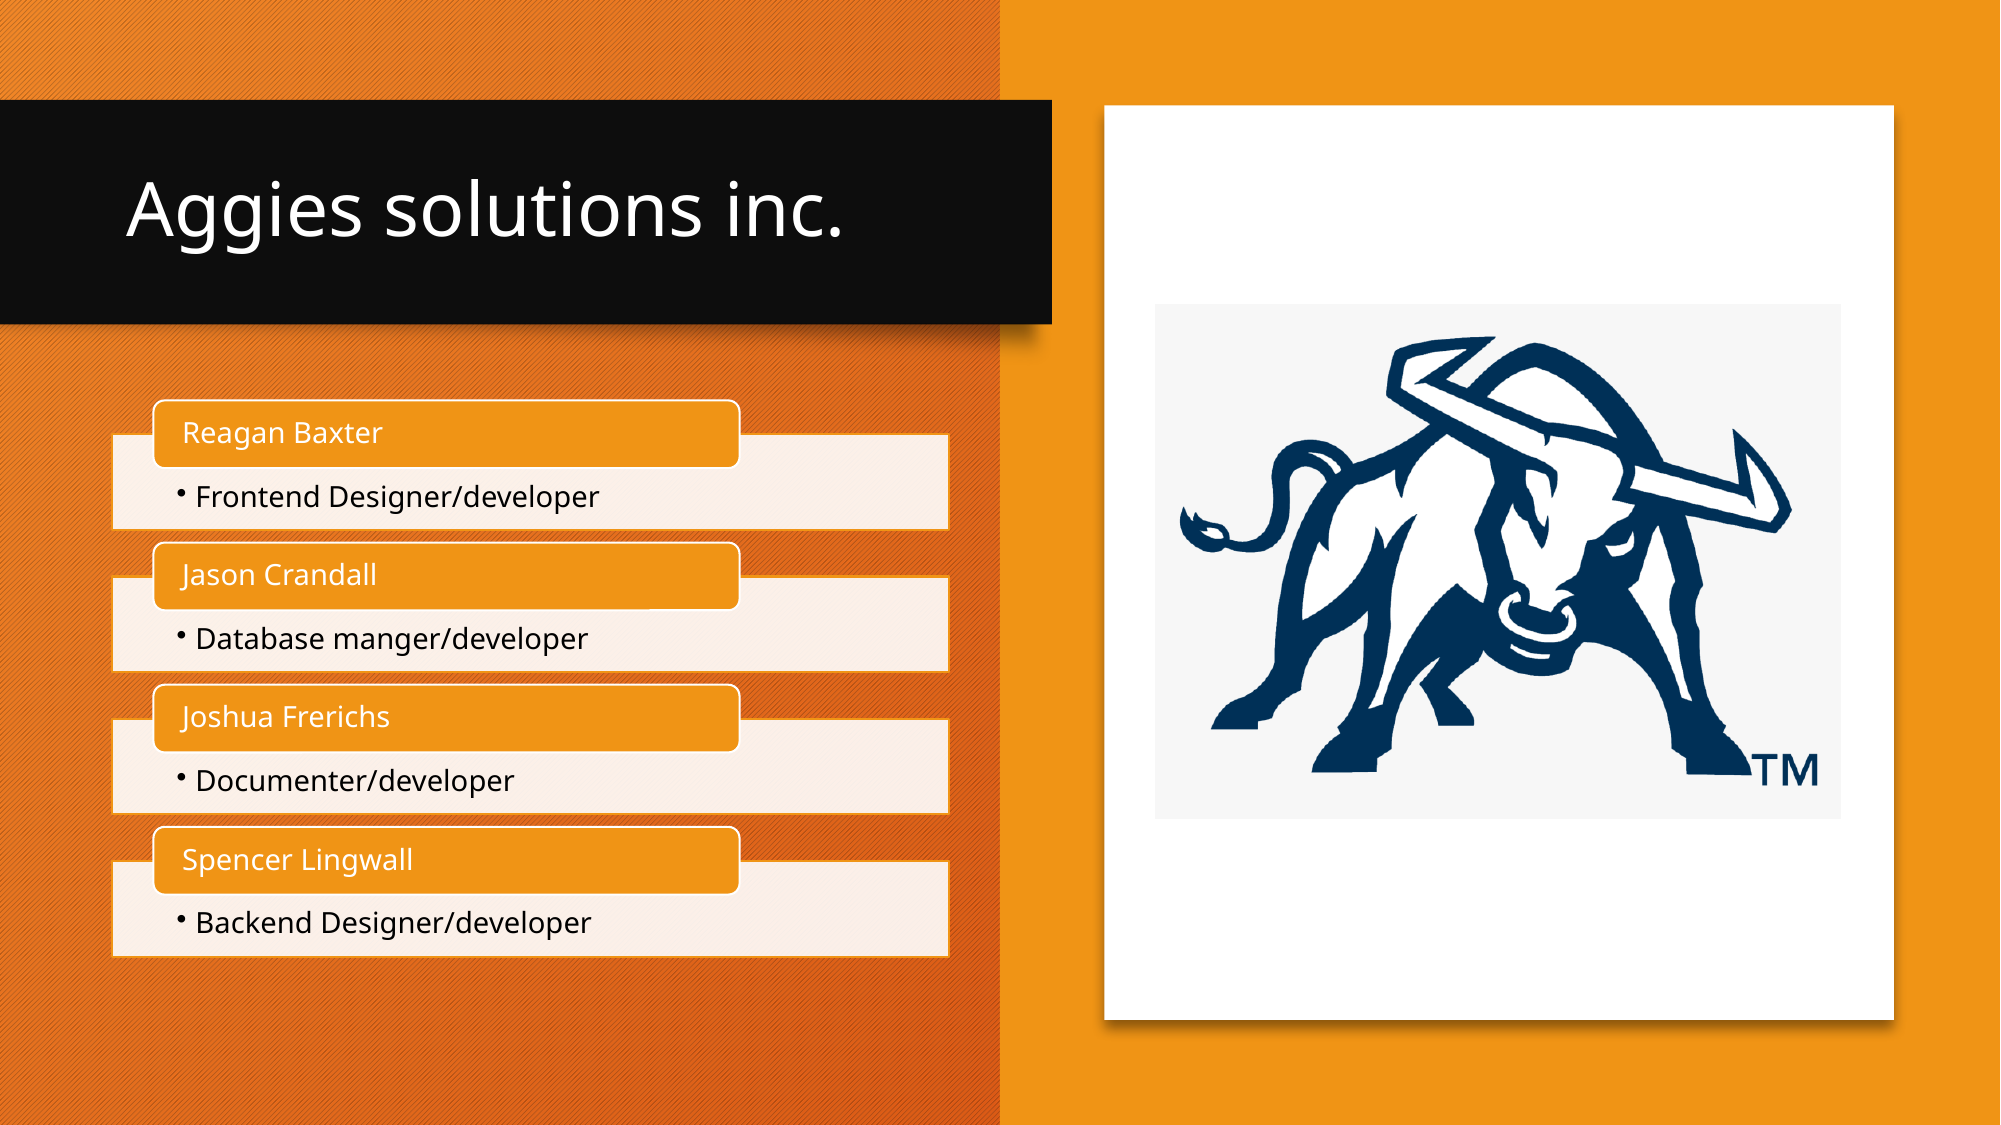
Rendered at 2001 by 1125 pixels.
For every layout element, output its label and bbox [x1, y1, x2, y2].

list [111, 383, 950, 974]
picture [0, 0, 2000, 1125]
